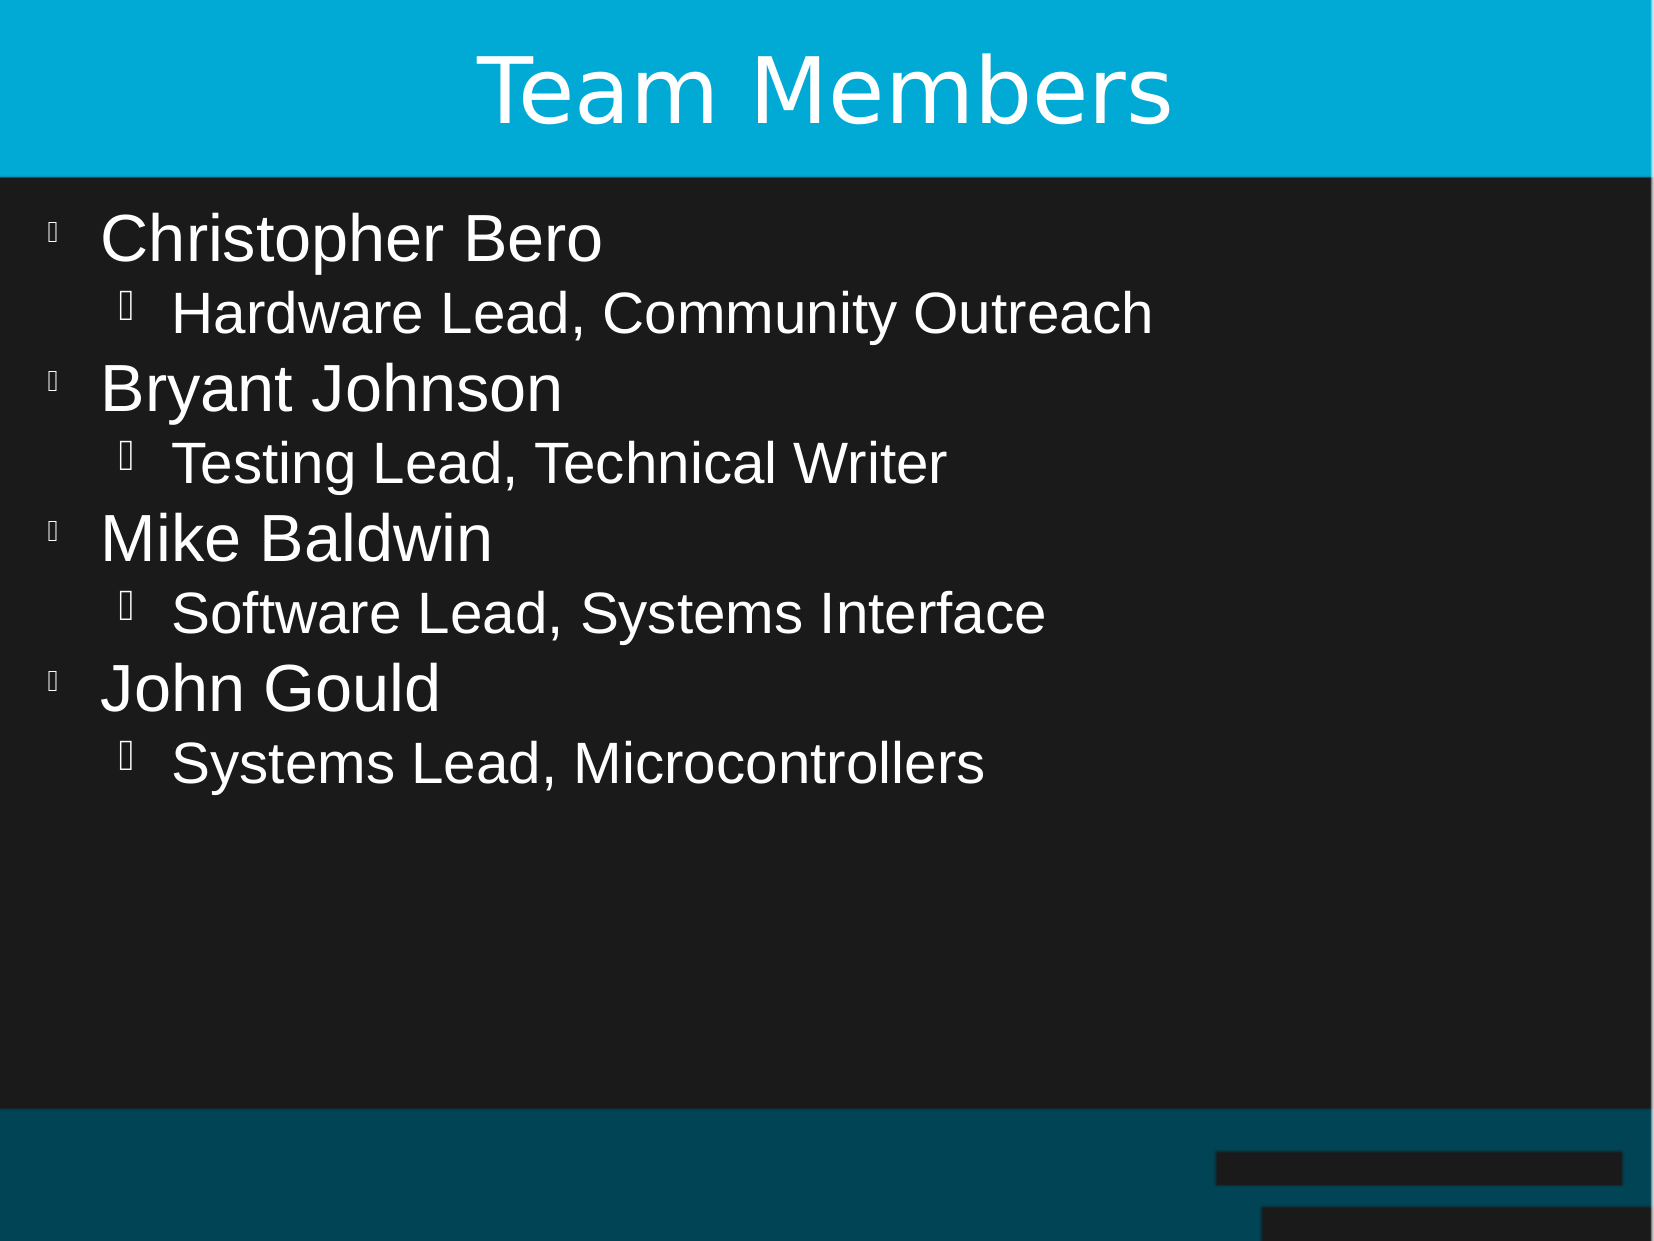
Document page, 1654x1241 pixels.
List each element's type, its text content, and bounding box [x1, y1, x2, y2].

picture [1216, 1151, 1623, 1185]
text_box Team Members [82, 8, 1571, 165]
text_box Christopher Bero Hardware Lead, Community Outreach Bryant Johnson Testing Lead, Technical Writer Mike Baldwin Software Lead, Systems Interface John Gould Systems Lead, Microcontrollers [29, 194, 1635, 1095]
picture [0, 0, 1654, 1241]
